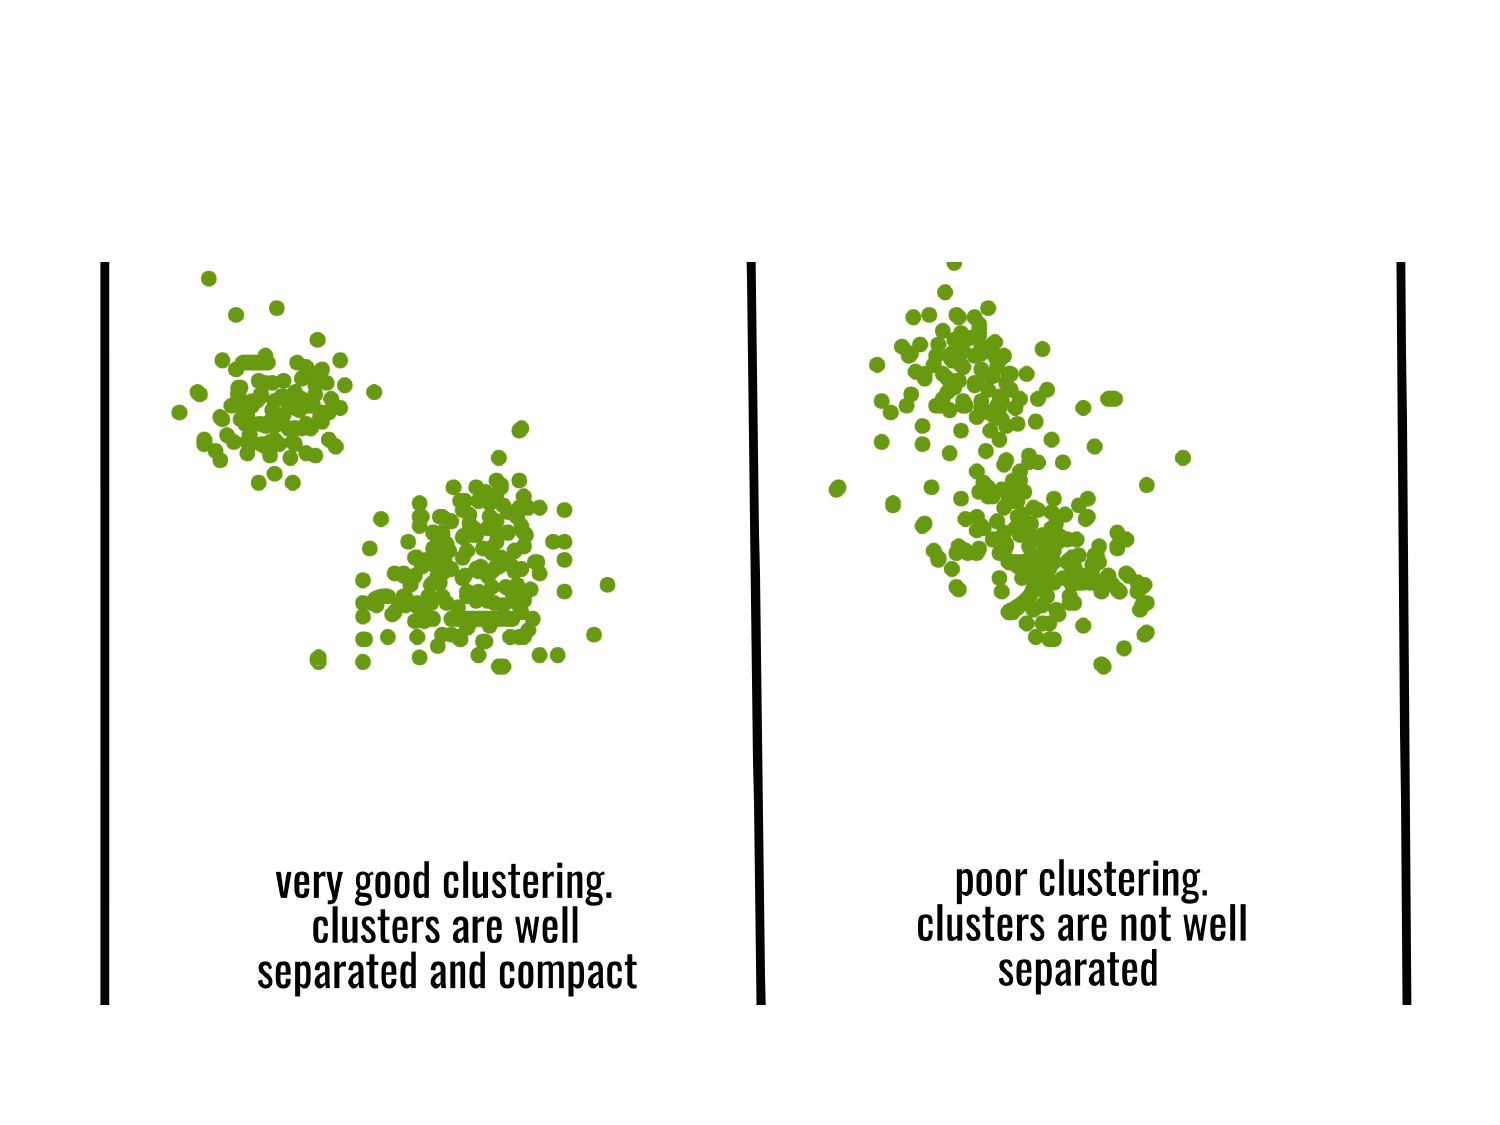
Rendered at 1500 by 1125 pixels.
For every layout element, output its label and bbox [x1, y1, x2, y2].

list [74, 262, 1426, 1006]
